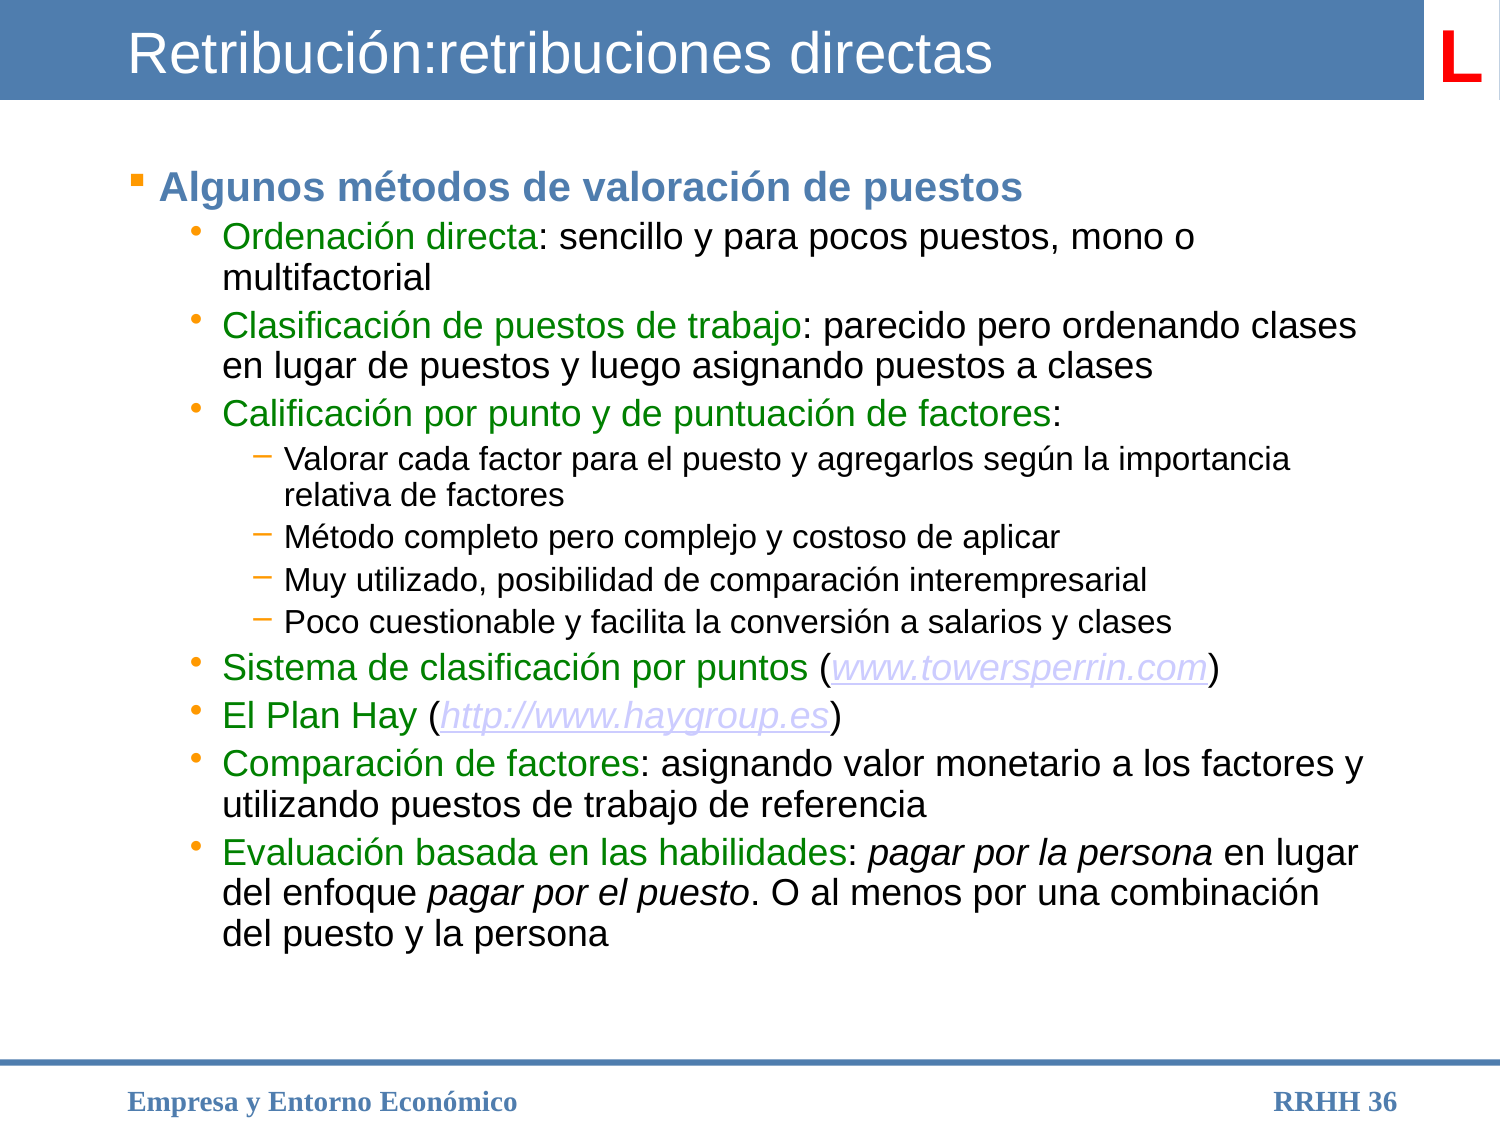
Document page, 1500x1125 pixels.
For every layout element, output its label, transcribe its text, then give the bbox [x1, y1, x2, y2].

title Retribución:retribuciones directas [112, 0, 1388, 101]
list Algunos métodos de valoración de puestos Ordenación directa: sencillo y para pocos puestos, mono o multifactorial Clasificación de puestos de trabajo: parecido pero ordenando clases en lugar de puestos y luego asignando puestos a clases Calificación por punto y de puntuación de factores: Valorar cada factor para el puesto y agregarlos según la importancia relativa de factores Método completo pero complejo y costoso de aplicar Muy utilizado, posibilidad de comparación interempresarial Poco cuestionable y facilita la conversión a salarios y clases Sistema de clasificación por puntos (www.towersperrin.com) El Plan Hay (http://www.haygroup.es) Comparación de factores: asignando valor monetario a los factores y utilizando puestos de trabajo de referencia Evaluación basada en las habilidades: pagar por la persona en lugar del enfoque pagar por el puesto. O al menos por una combinación del puesto y la persona [112, 162, 1388, 1013]
text_box L [1424, 0, 1500, 105]
